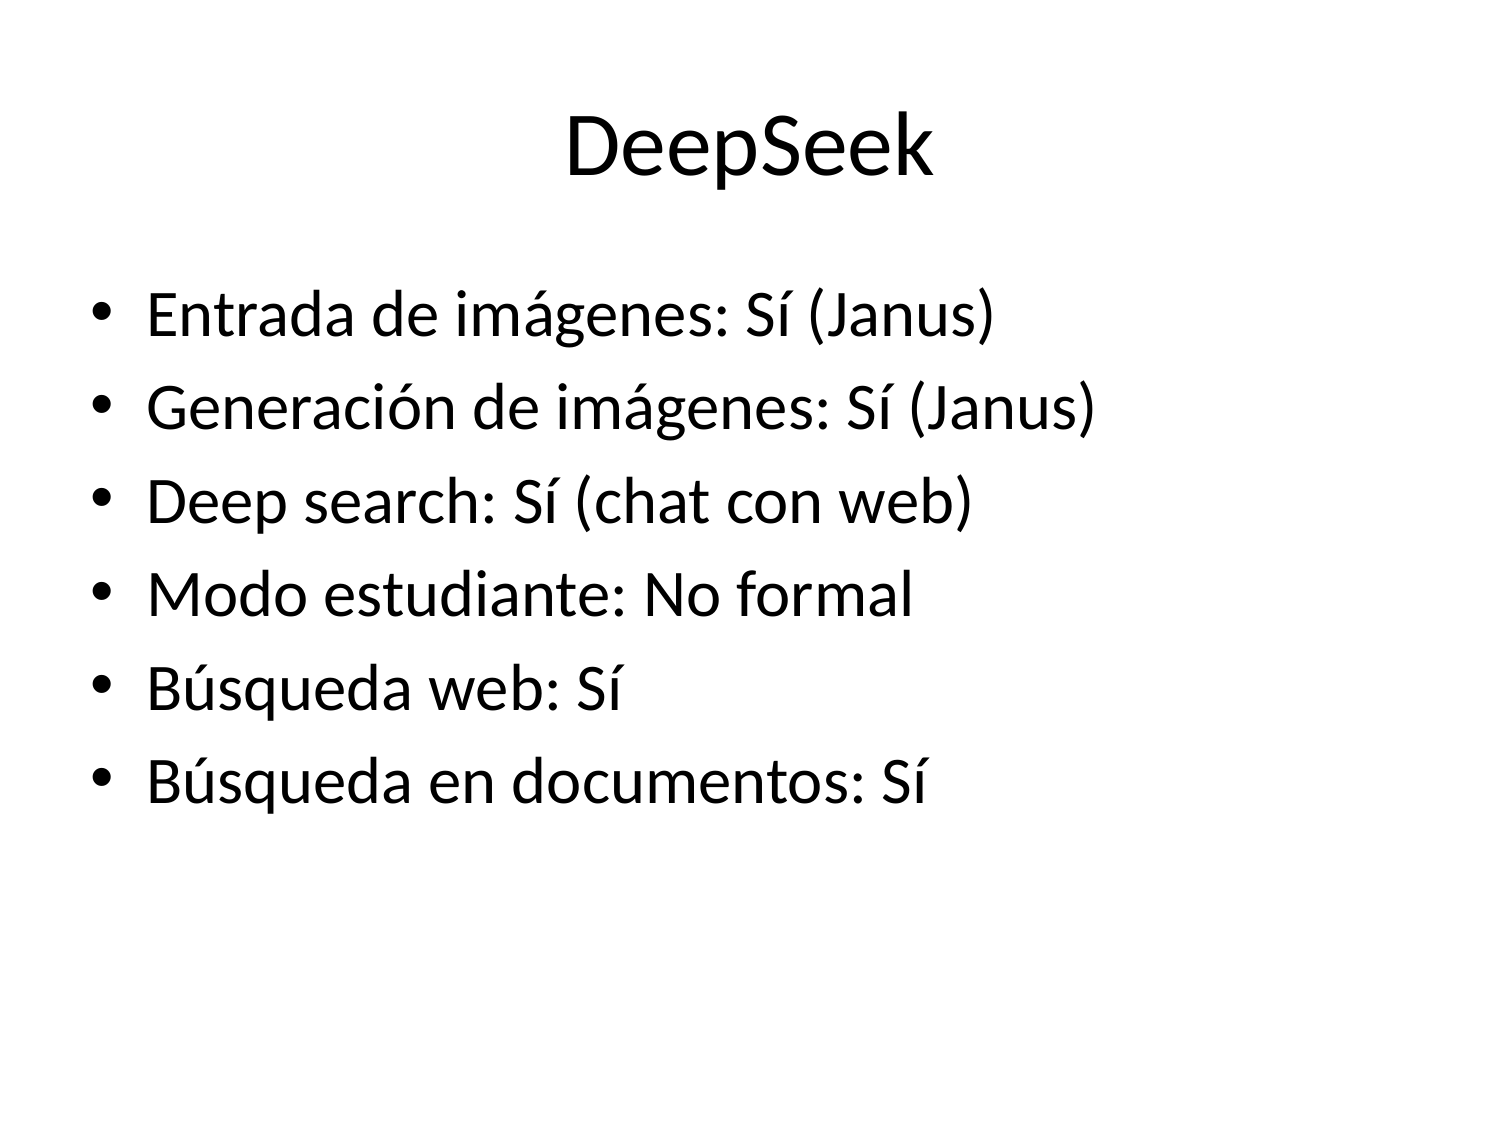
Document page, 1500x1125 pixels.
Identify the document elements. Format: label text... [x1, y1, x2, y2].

title DeepSeek [75, 45, 1425, 233]
list Entrada de imágenes: Sí (Janus) Generación de imágenes: Sí (Janus) Deep search: Sí (chat con web) Modo estudiante: No formal Búsqueda web: Sí Búsqueda en documentos: Sí [75, 262, 1425, 1005]
